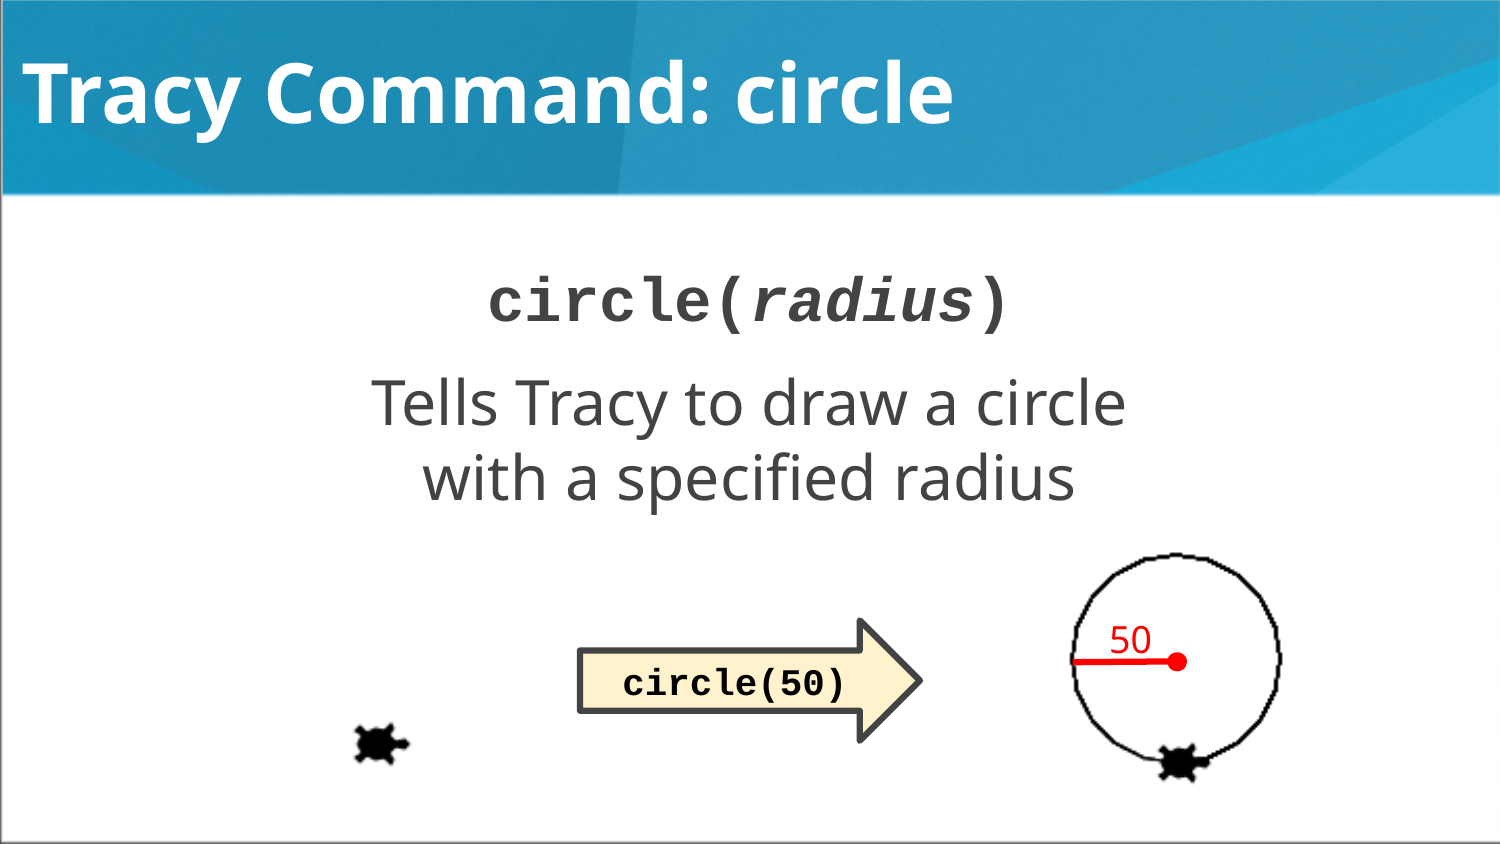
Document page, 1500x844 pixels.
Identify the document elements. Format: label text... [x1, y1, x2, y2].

title Tracy Command: circle [6, 14, 1500, 156]
list Tells Tracy to draw a circle with a specified radius [337, 348, 1163, 548]
list circle(radius) [409, 244, 1091, 348]
picture [0, 0, 1500, 844]
text_box circle(50) [579, 620, 920, 741]
